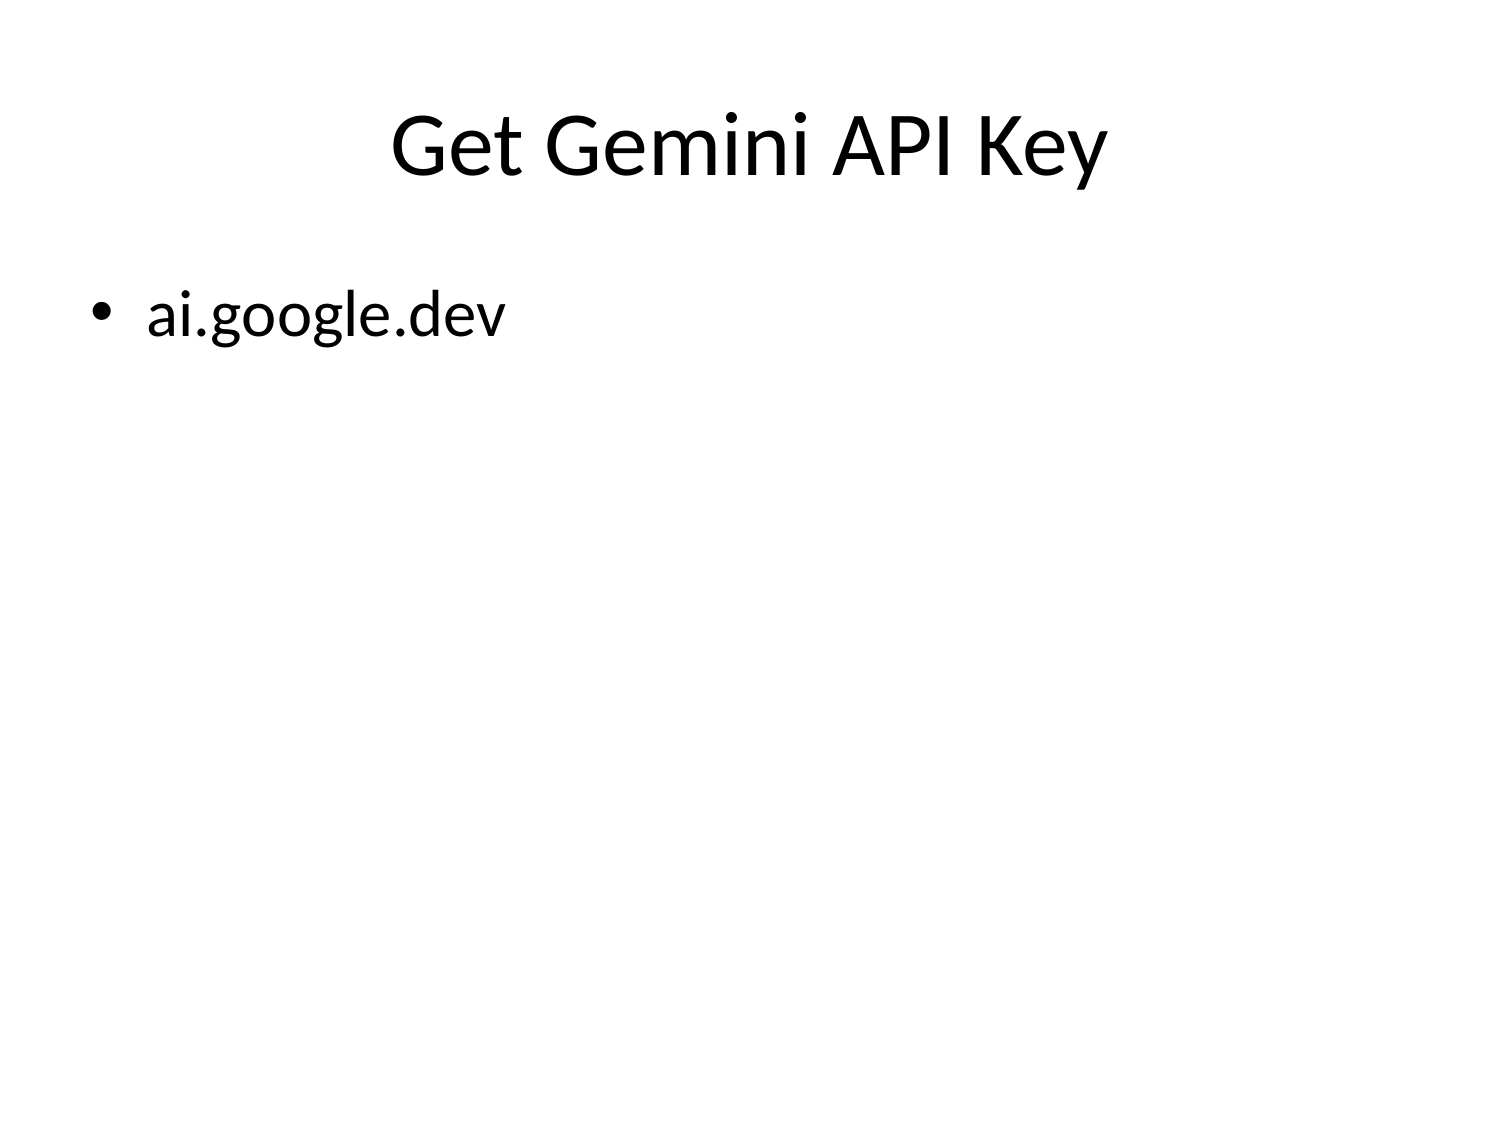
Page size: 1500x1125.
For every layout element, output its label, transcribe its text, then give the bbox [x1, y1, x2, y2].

title Get Gemini API Key [75, 45, 1425, 233]
list ai.google.dev [75, 262, 1425, 1005]
